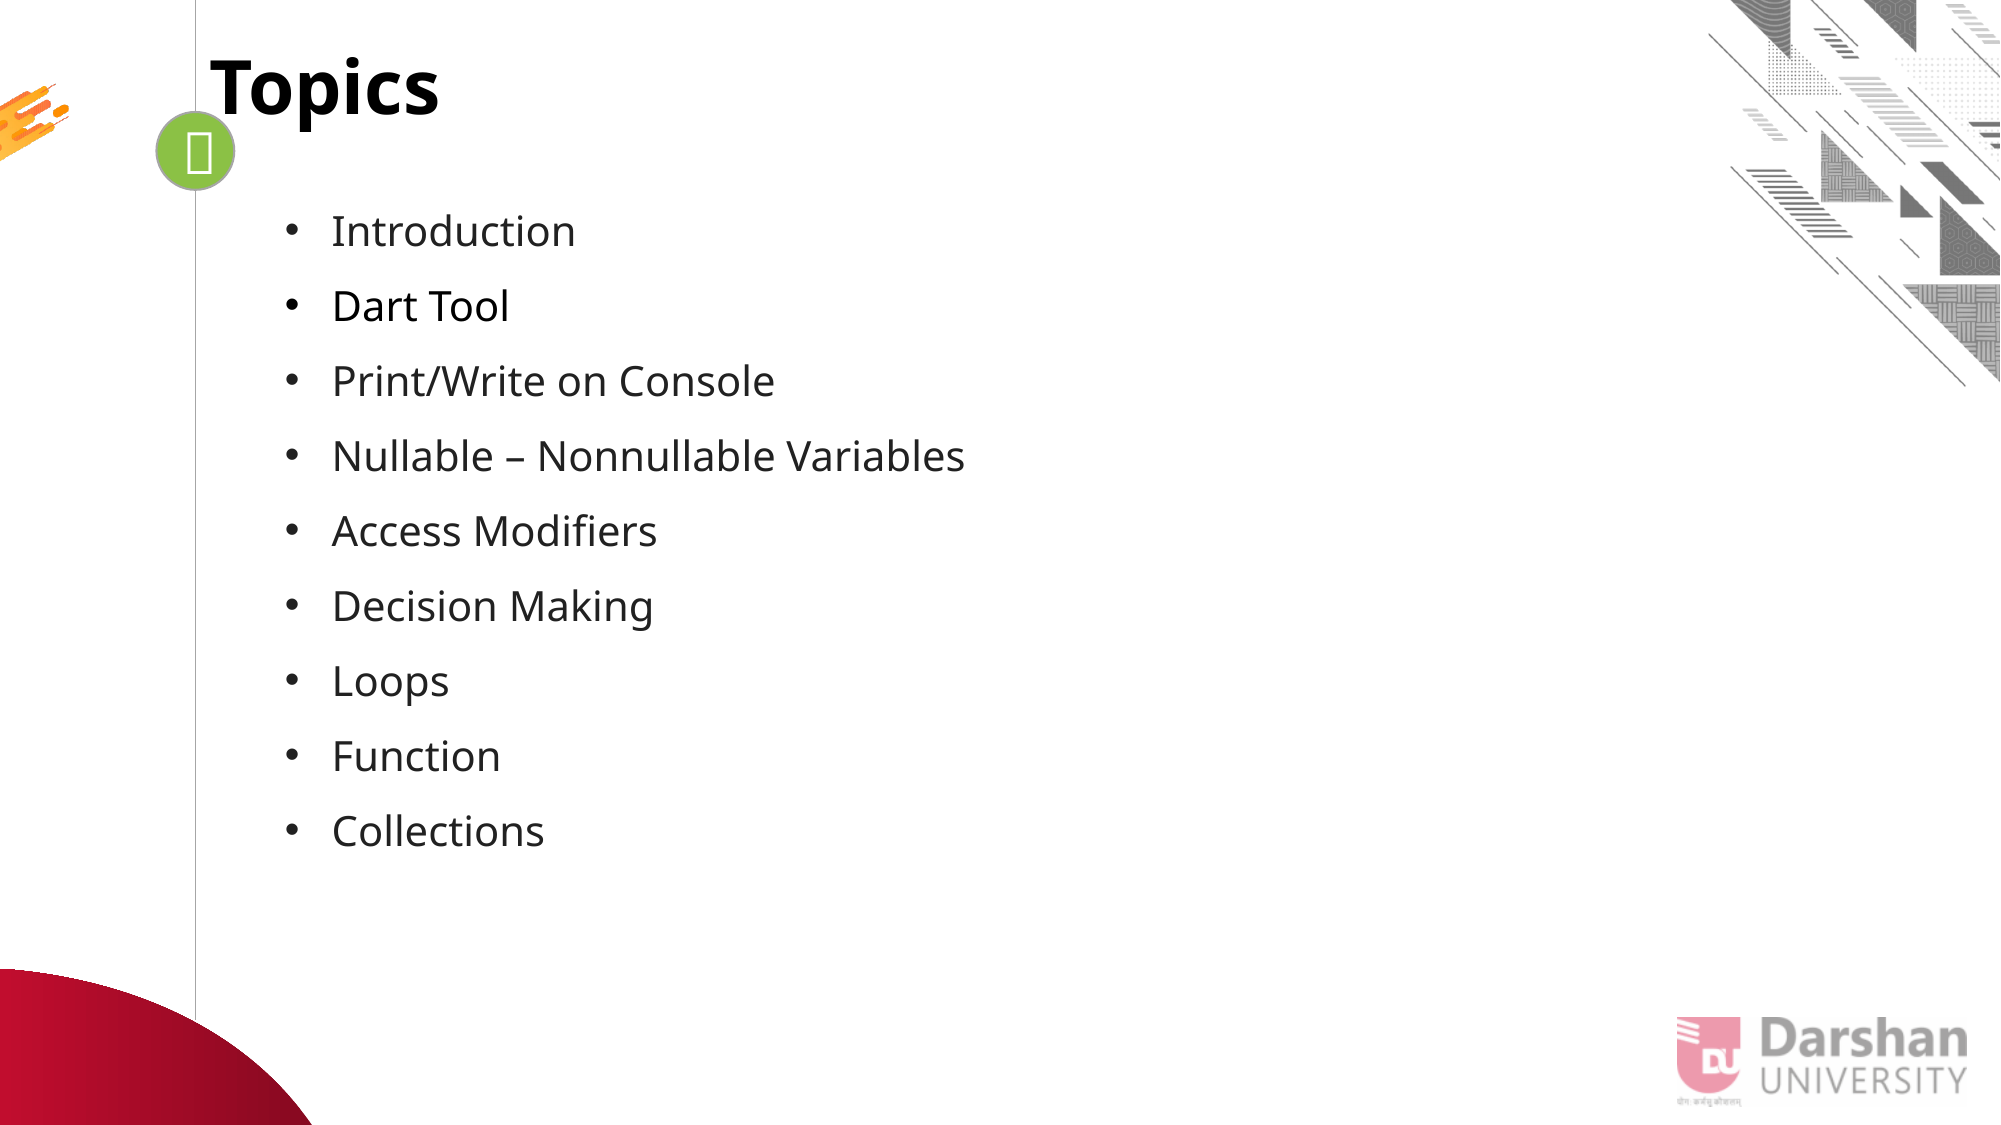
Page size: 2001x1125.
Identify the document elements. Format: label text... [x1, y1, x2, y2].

picture [1677, 1017, 1967, 1107]
text_box Topics Introduction Dart Tool Print/Write on Console Nullable – Nonnullable Variables Access Modifiers Decision Making Loops Function Collections [194, 31, 981, 862]
picture [0, 65, 90, 193]
text_box  [155, 111, 194, 191]
